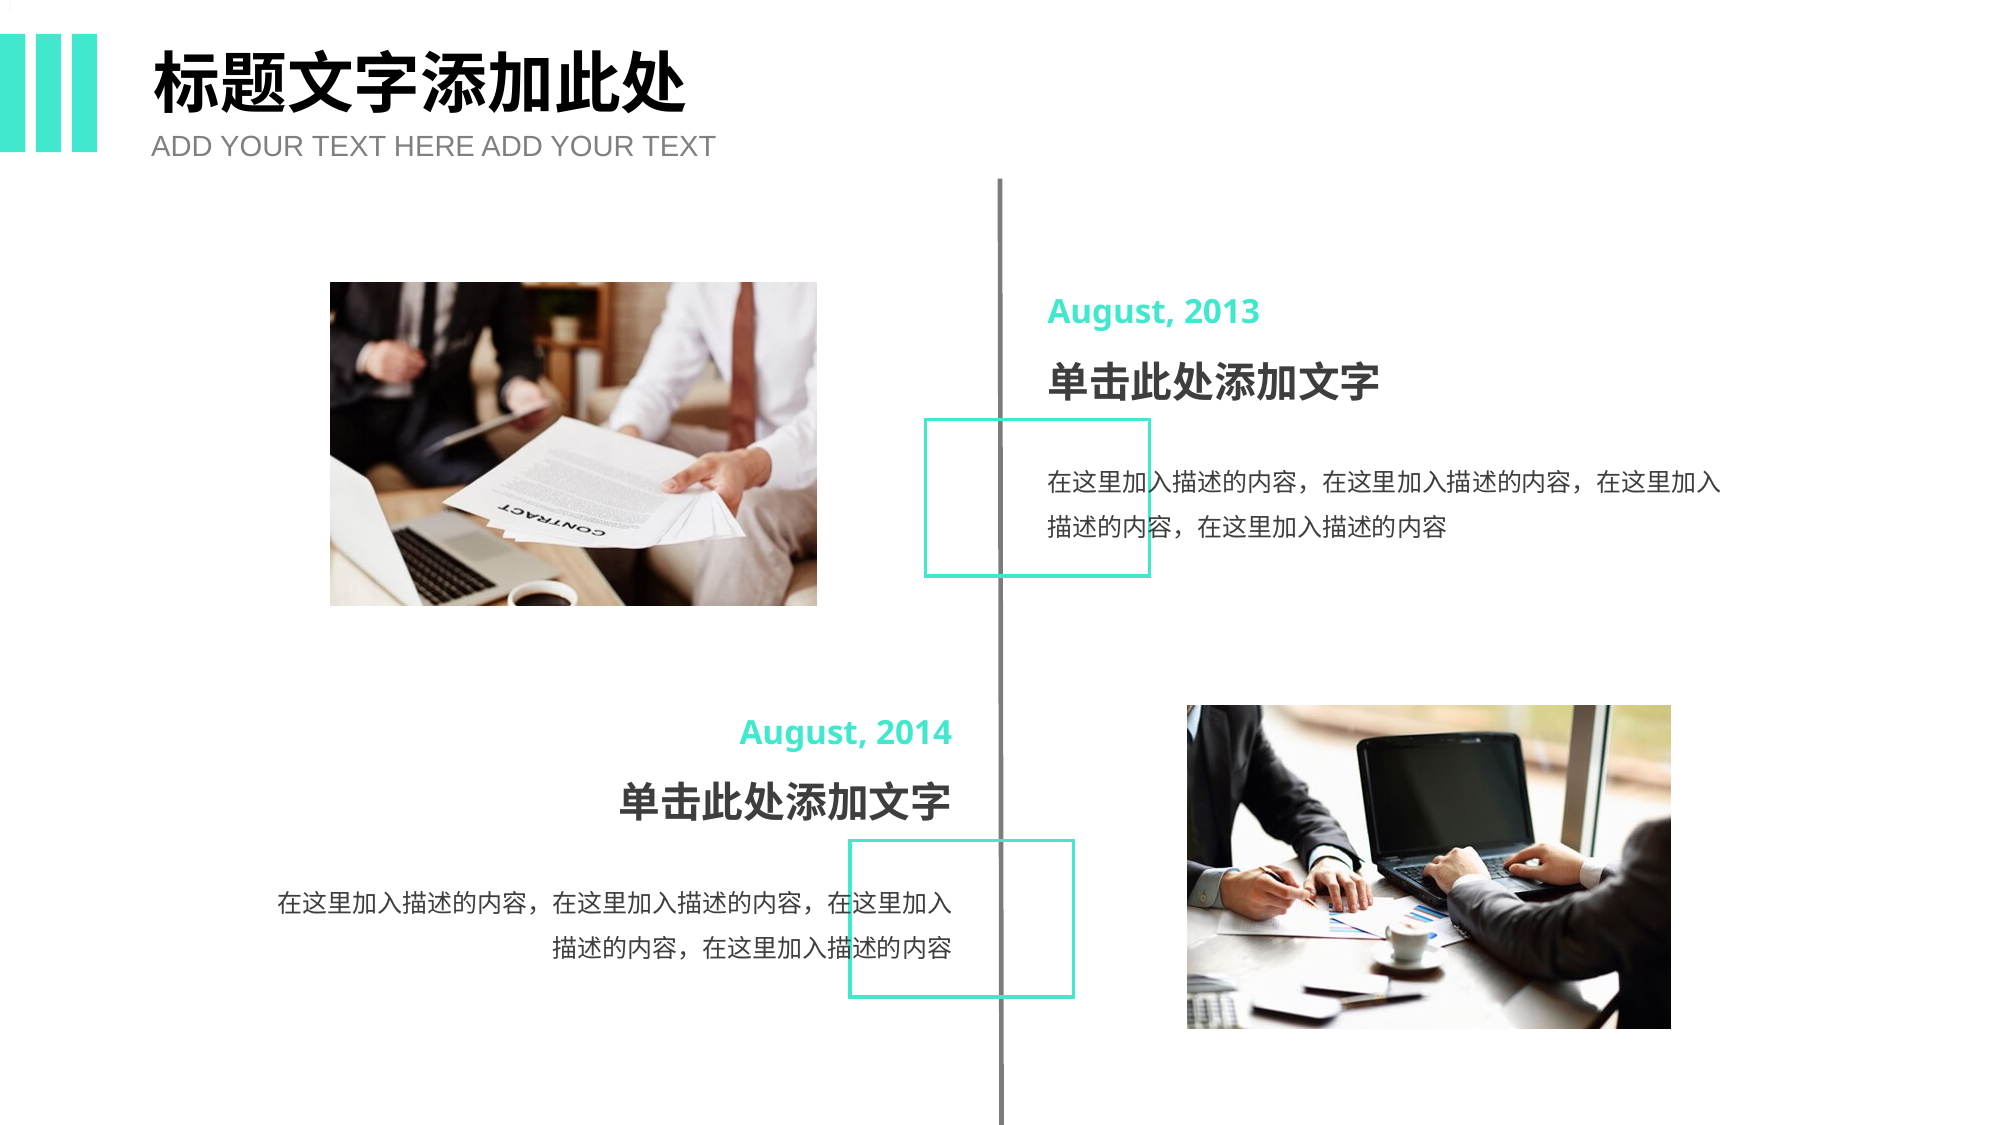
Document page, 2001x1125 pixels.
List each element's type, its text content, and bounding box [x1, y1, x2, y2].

text_box August, 2013 单击此处添加文字 [1032, 263, 1525, 413]
text_box 在这里加入描述的内容，在这里加入描述的内容，在这里加入描述的内容，在这里加入描述的内容 [1032, 444, 1750, 549]
text_box [925, 419, 999, 577]
text_box [1002, 840, 1074, 998]
text_box 标题文字添加此处 [139, 33, 703, 120]
text_box [1002, 419, 1150, 577]
text_box [35, 33, 62, 153]
picture [330, 282, 817, 606]
text_box [71, 33, 98, 153]
text_box [0, 33, 26, 153]
text_box ADD YOUR TEXT HERE ADD YOUR TEXT [136, 120, 916, 170]
picture [1187, 705, 1671, 1029]
text_box 在这里加入描述的内容，在这里加入描述的内容，在这里加入描述的内容，在这里加入描述的内容 [251, 865, 968, 970]
text_box August, 2014 单击此处添加文字 [302, 684, 968, 834]
text_box [849, 840, 999, 998]
